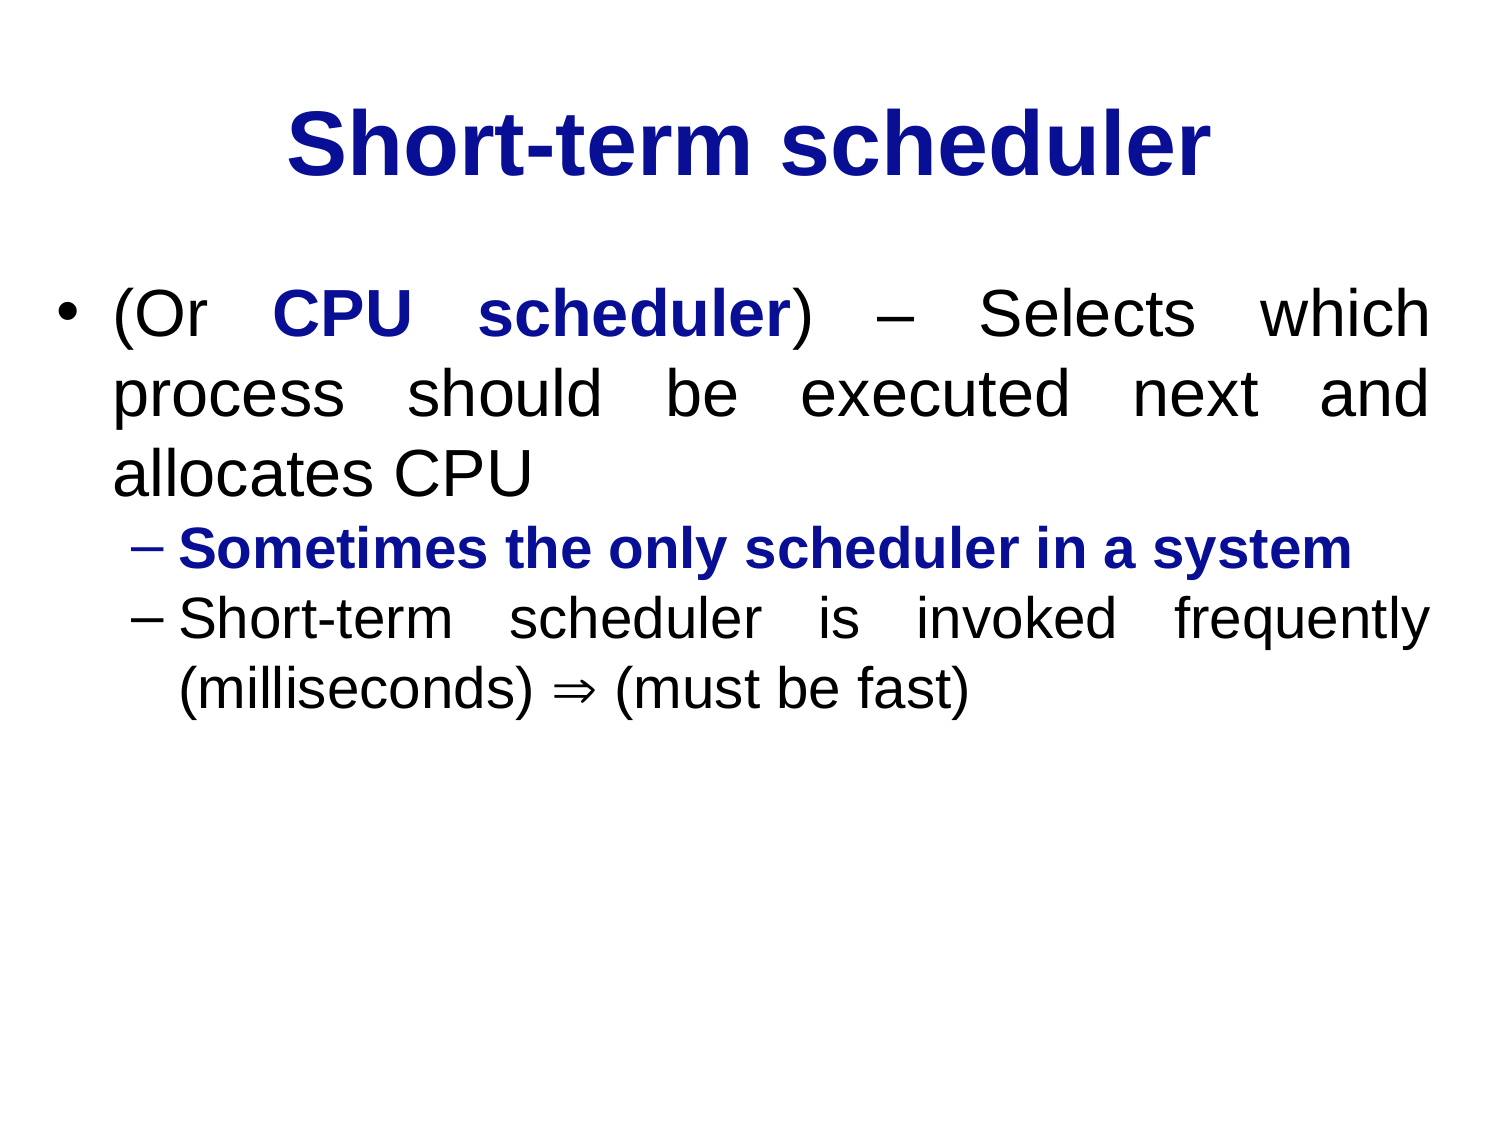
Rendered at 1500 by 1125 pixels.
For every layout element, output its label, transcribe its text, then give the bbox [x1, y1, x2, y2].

title Short-term scheduler [75, 45, 1425, 233]
list (Or CPU scheduler) – Selects which process should be executed next and allocates CPU Sometimes the only scheduler in a system Short-term scheduler is invoked frequently (milliseconds)  (must be fast) [41, 262, 1447, 1005]
